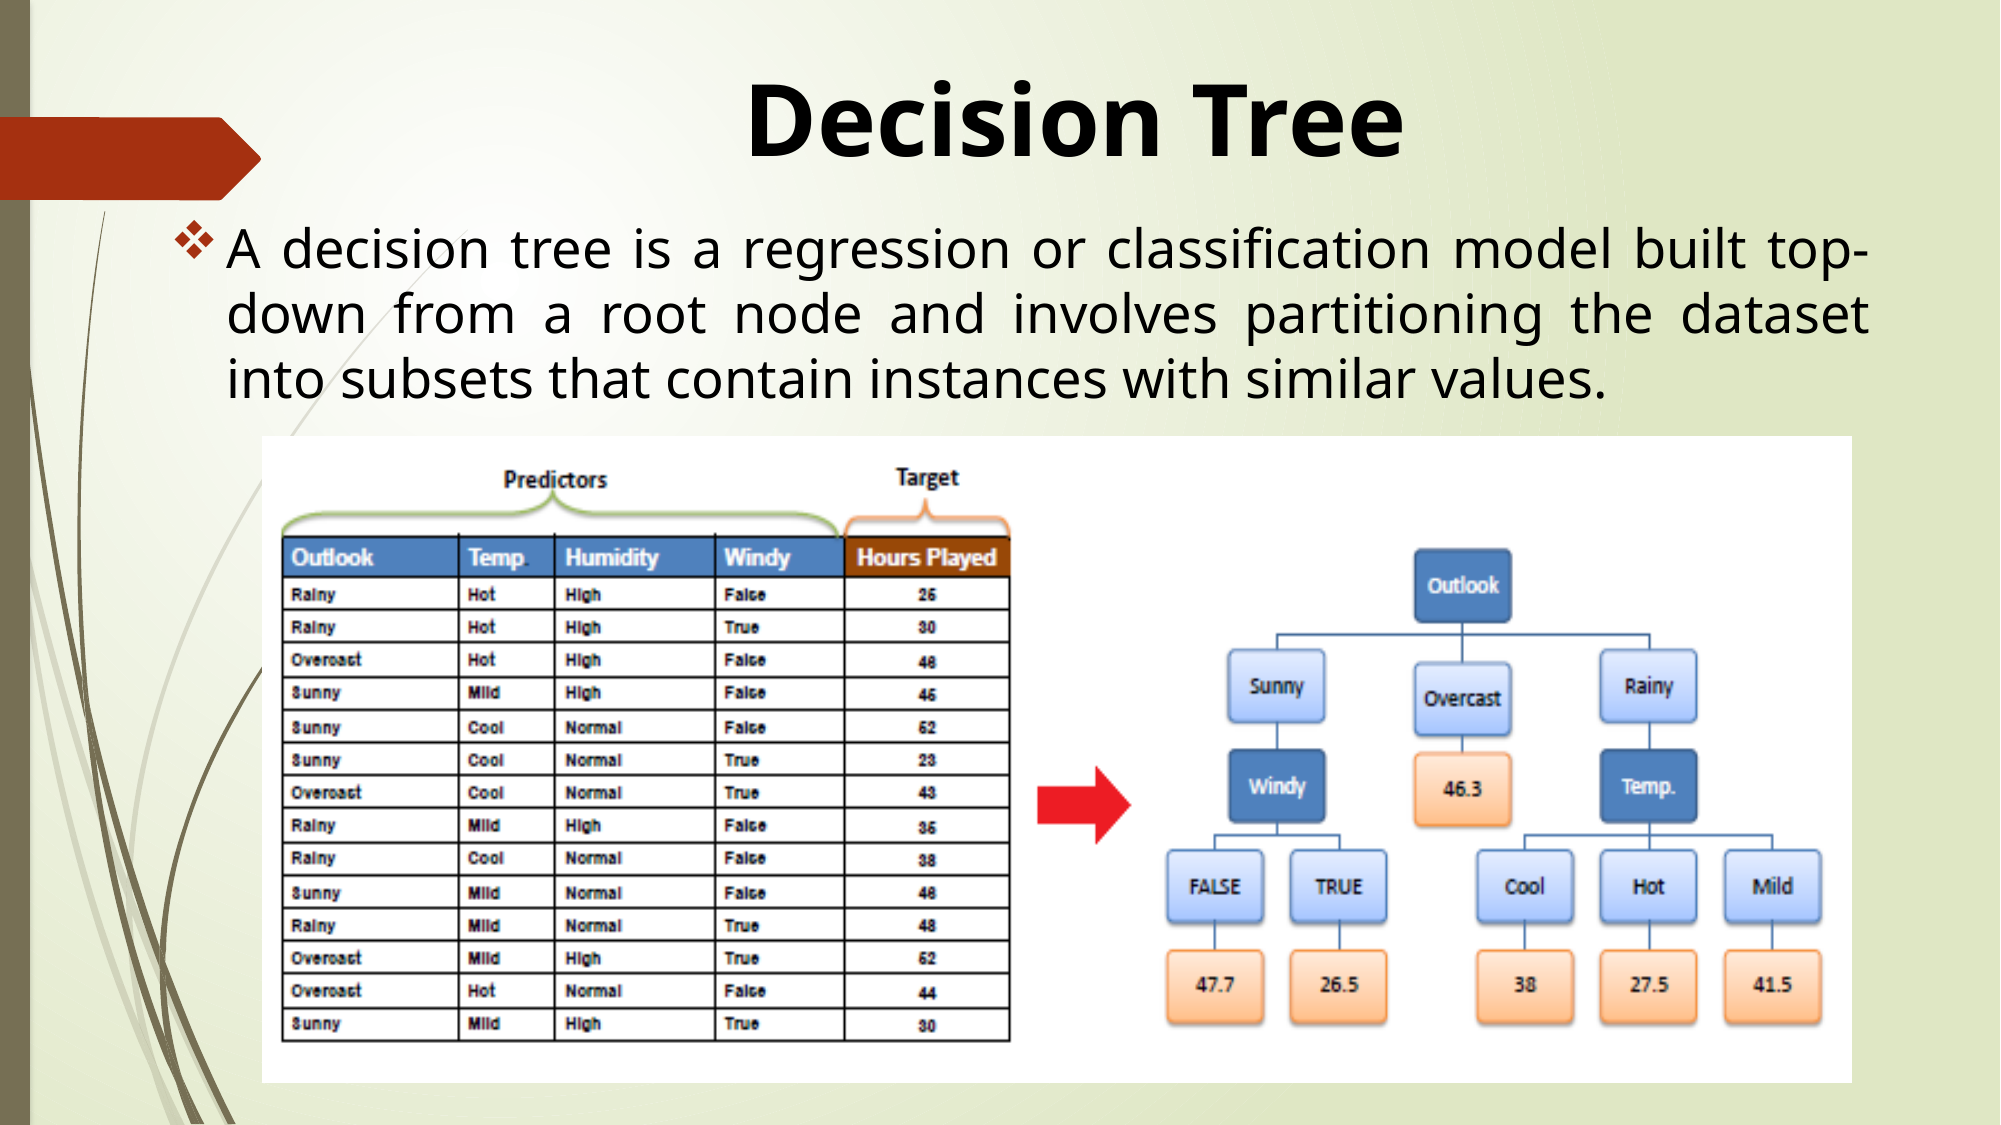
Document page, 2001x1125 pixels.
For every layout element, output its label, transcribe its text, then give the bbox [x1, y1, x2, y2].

list A decision tree is a regression or classification model built top-down from a root node and involves partitioning the dataset into subsets that contain instances with similar values. [155, 206, 1888, 970]
title Decision Tree [262, 48, 1888, 206]
picture [262, 436, 1852, 1083]
